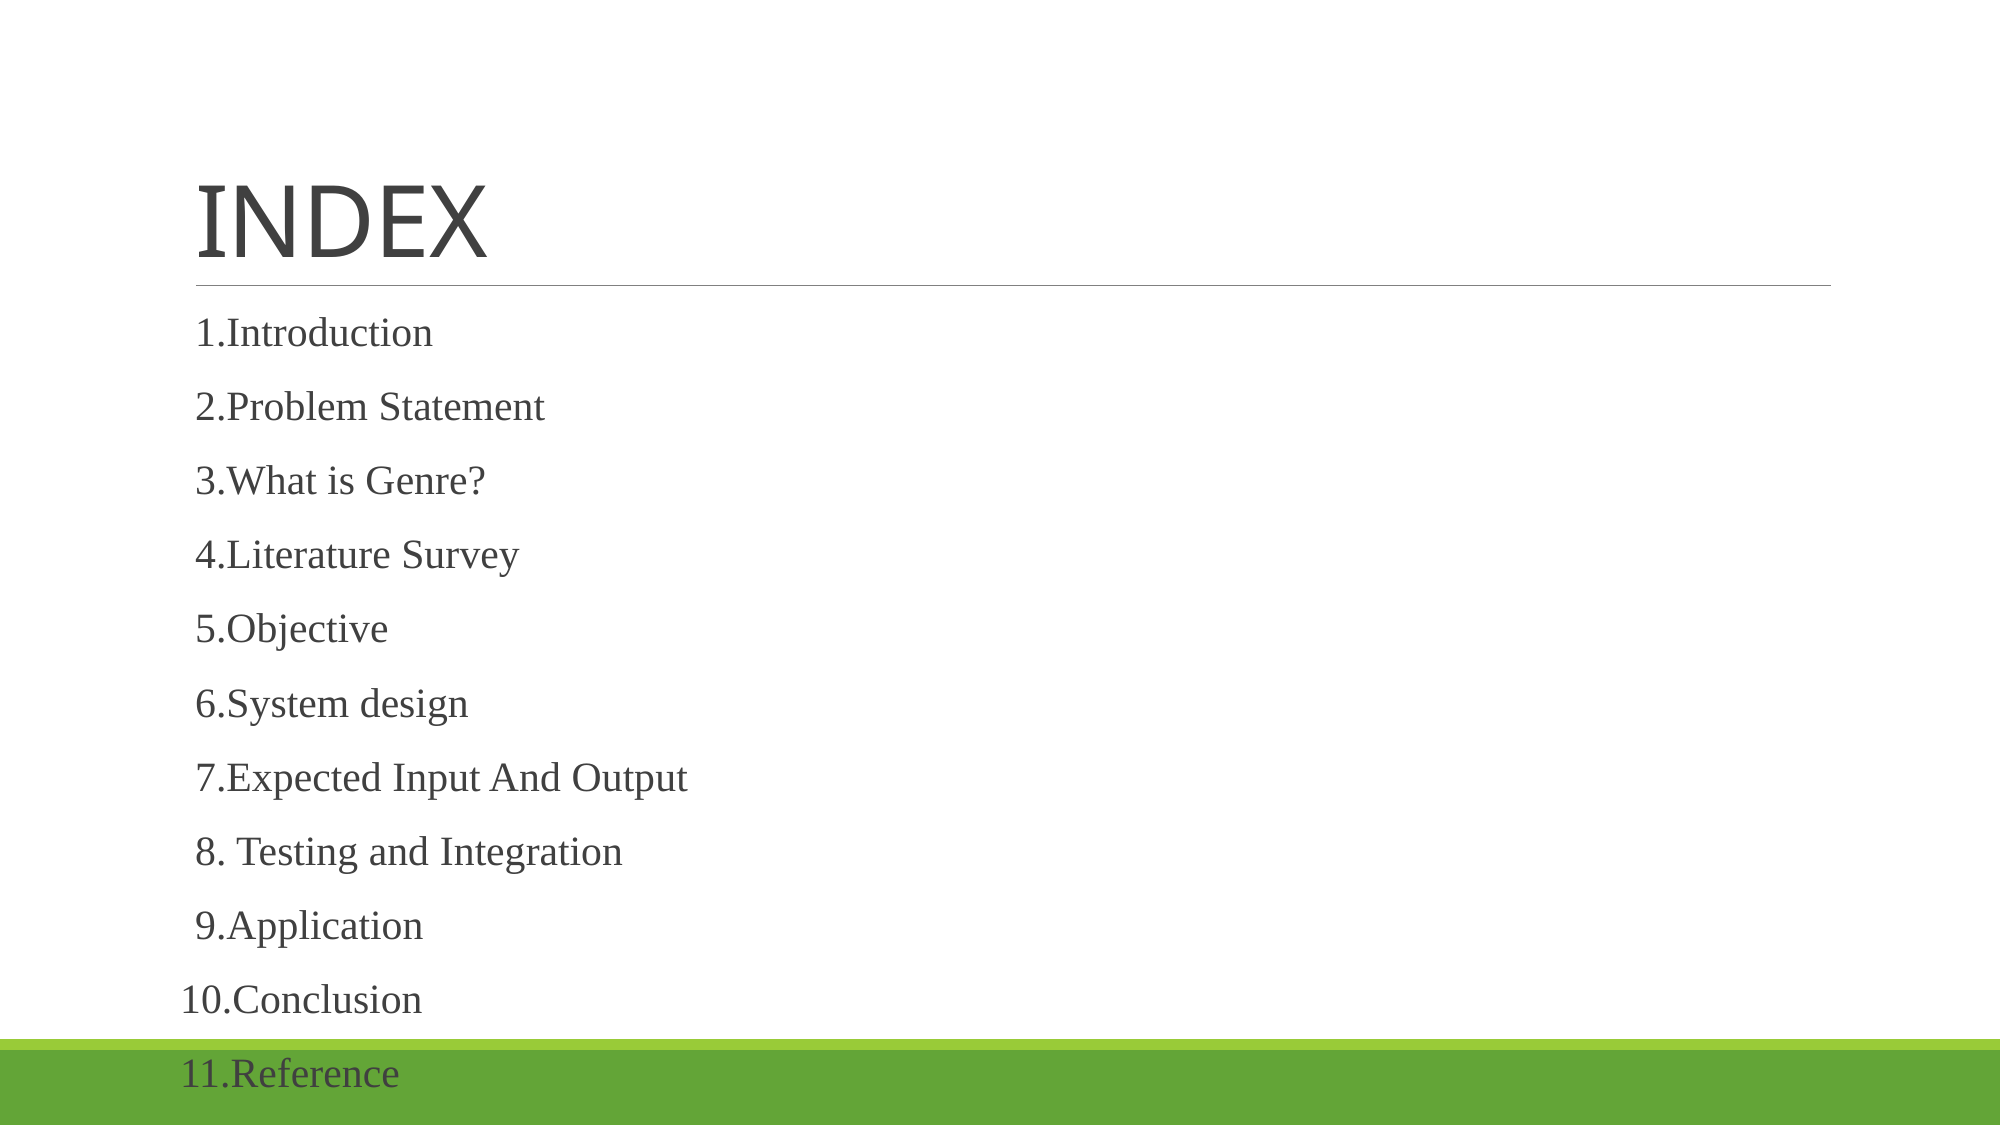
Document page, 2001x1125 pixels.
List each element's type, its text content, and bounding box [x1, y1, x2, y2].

list 1.Introduction 2.Problem Statement 3.What is Genre? 4.Literature Survey 5.Objective 6.System design 7.Expected Input And Output 8. Testing and Integration 9.Application 10.Conclusion 11.Reference [180, 302, 1830, 1125]
title INDEX [180, 47, 1830, 285]
